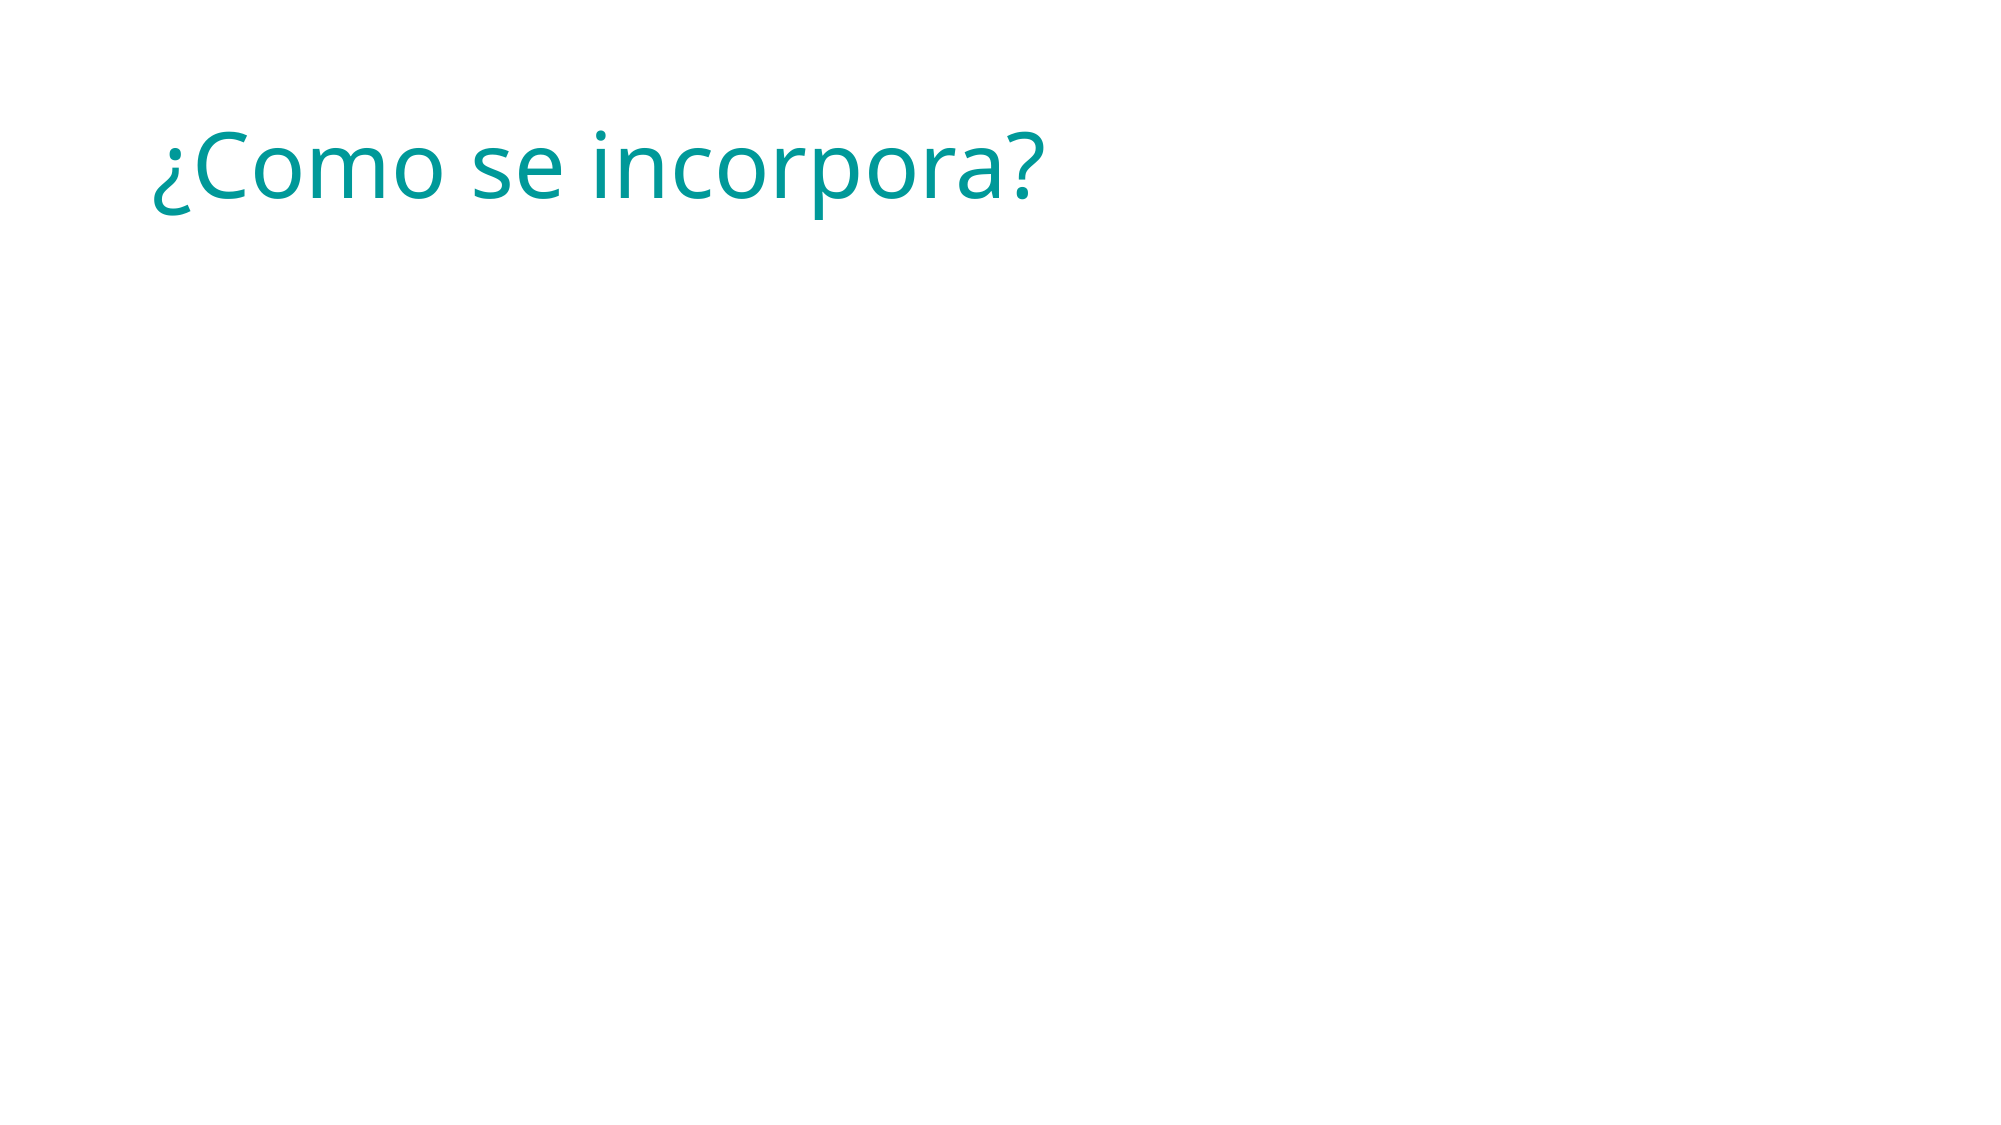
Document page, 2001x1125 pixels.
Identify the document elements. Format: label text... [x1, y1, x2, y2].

title ¿Como se incorpora? [137, 59, 1863, 278]
